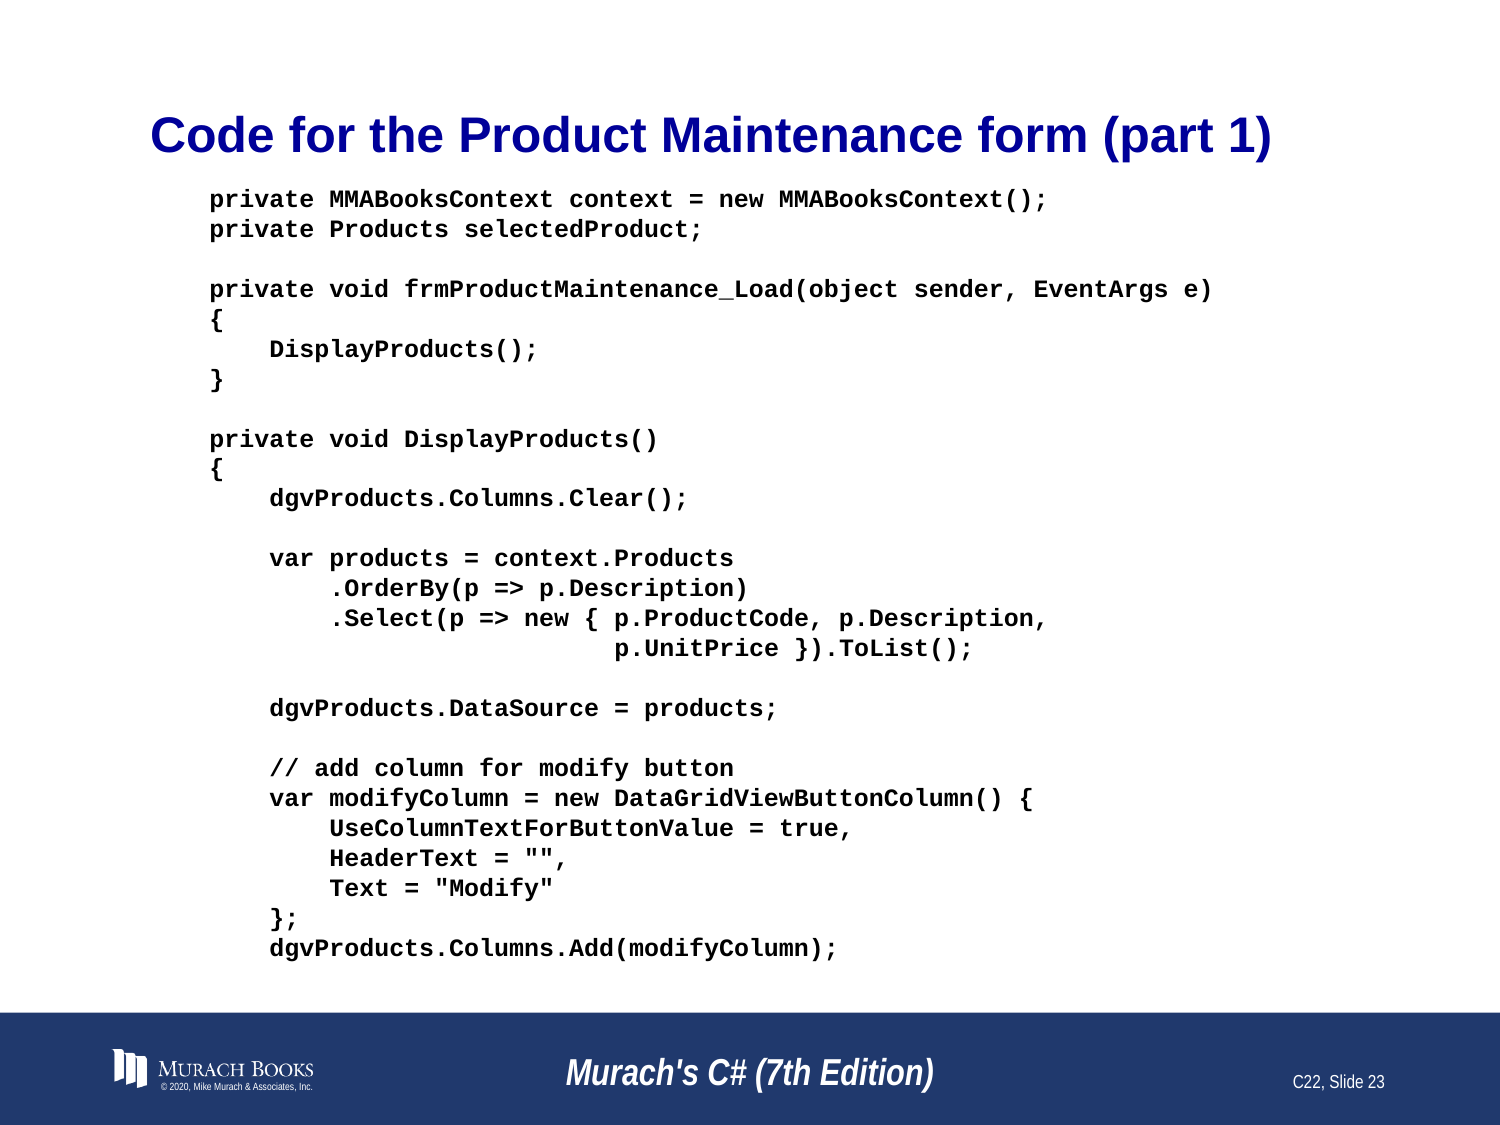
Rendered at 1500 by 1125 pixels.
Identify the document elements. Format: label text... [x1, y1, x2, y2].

footer © 2020, Mike Murach & Associates, Inc. [12, 1025, 463, 1100]
slide_number Murach's C# (7th Edition) [463, 1025, 1050, 1100]
slide_number C22, Slide 23 [1087, 1025, 1400, 1100]
title Code for the Product Maintenance form (part 1) [150, 102, 1350, 164]
list private MMABooksContext context = new MMABooksContext(); private Products selectedProduct; private void frmProductMaintenance_Load(object sender, EventArgs e) { DisplayProducts(); } private void DisplayProducts() { dgvProducts.Columns.Clear(); var products = context.Products .OrderBy(p => p.Description) .Select(p => new { p.ProductCode, p.Description, p.UnitPrice }).ToList(); dgvProducts.DataSource = products; // add column for modify button var modifyColumn = new DataGridViewButtonColumn() { UseColumnTextForButtonValue = true, HeaderText = "", Text = "Modify" }; dgvProducts.Columns.Add(modifyColumn); [137, 174, 1350, 975]
